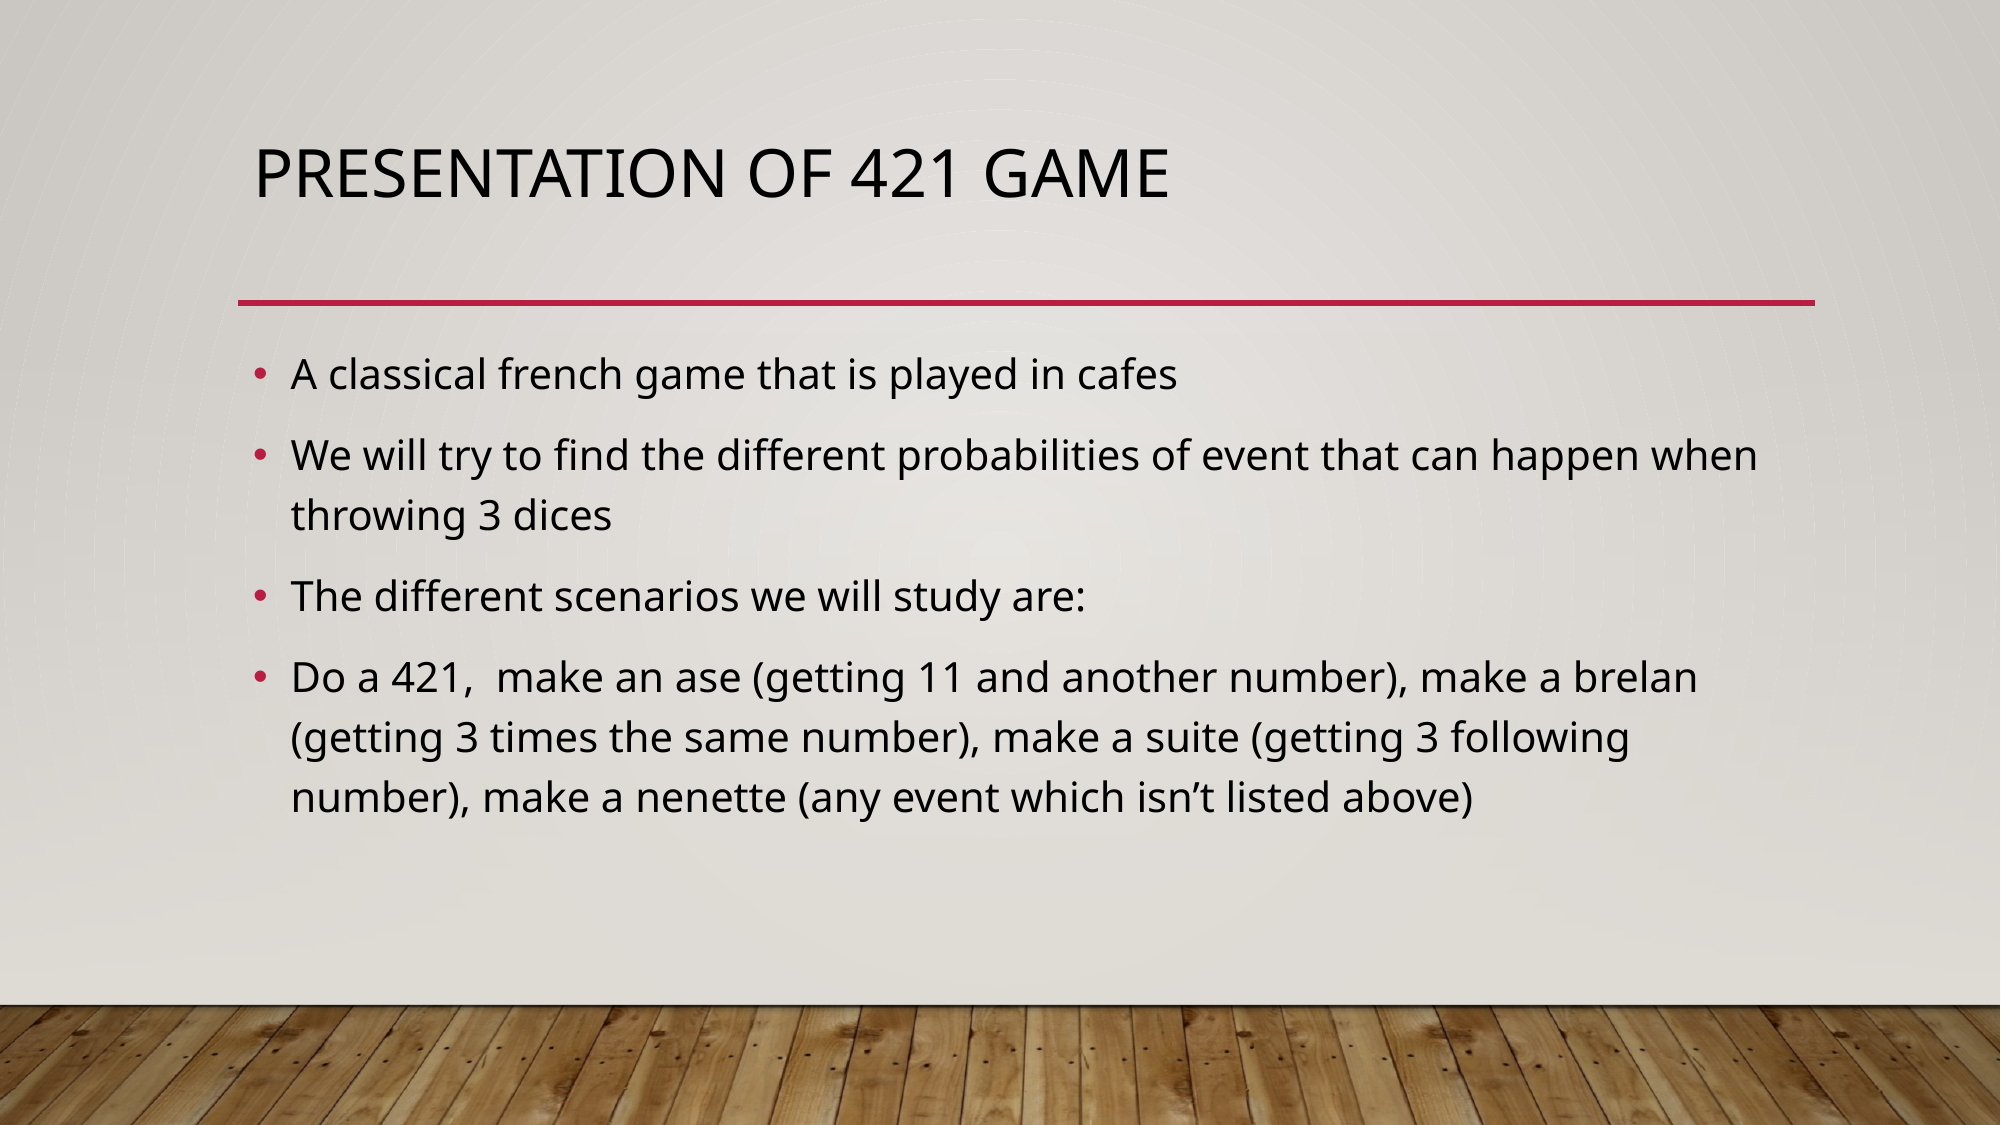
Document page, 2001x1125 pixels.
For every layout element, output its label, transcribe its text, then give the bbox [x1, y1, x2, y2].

picture [0, 1005, 2000, 1125]
title Presentation of 421 game [238, 131, 1814, 305]
list A classical french game that is played in cafes We will try to find the different probabilities of event that can happen when throwing 3 dices The different scenarios we will study are: Do a 421, make an ase (getting 11 and another number), make a brelan (getting 3 times the same number), make a suite (getting 3 following number), make a nenette (any event which isn’t listed above) [238, 330, 1814, 897]
